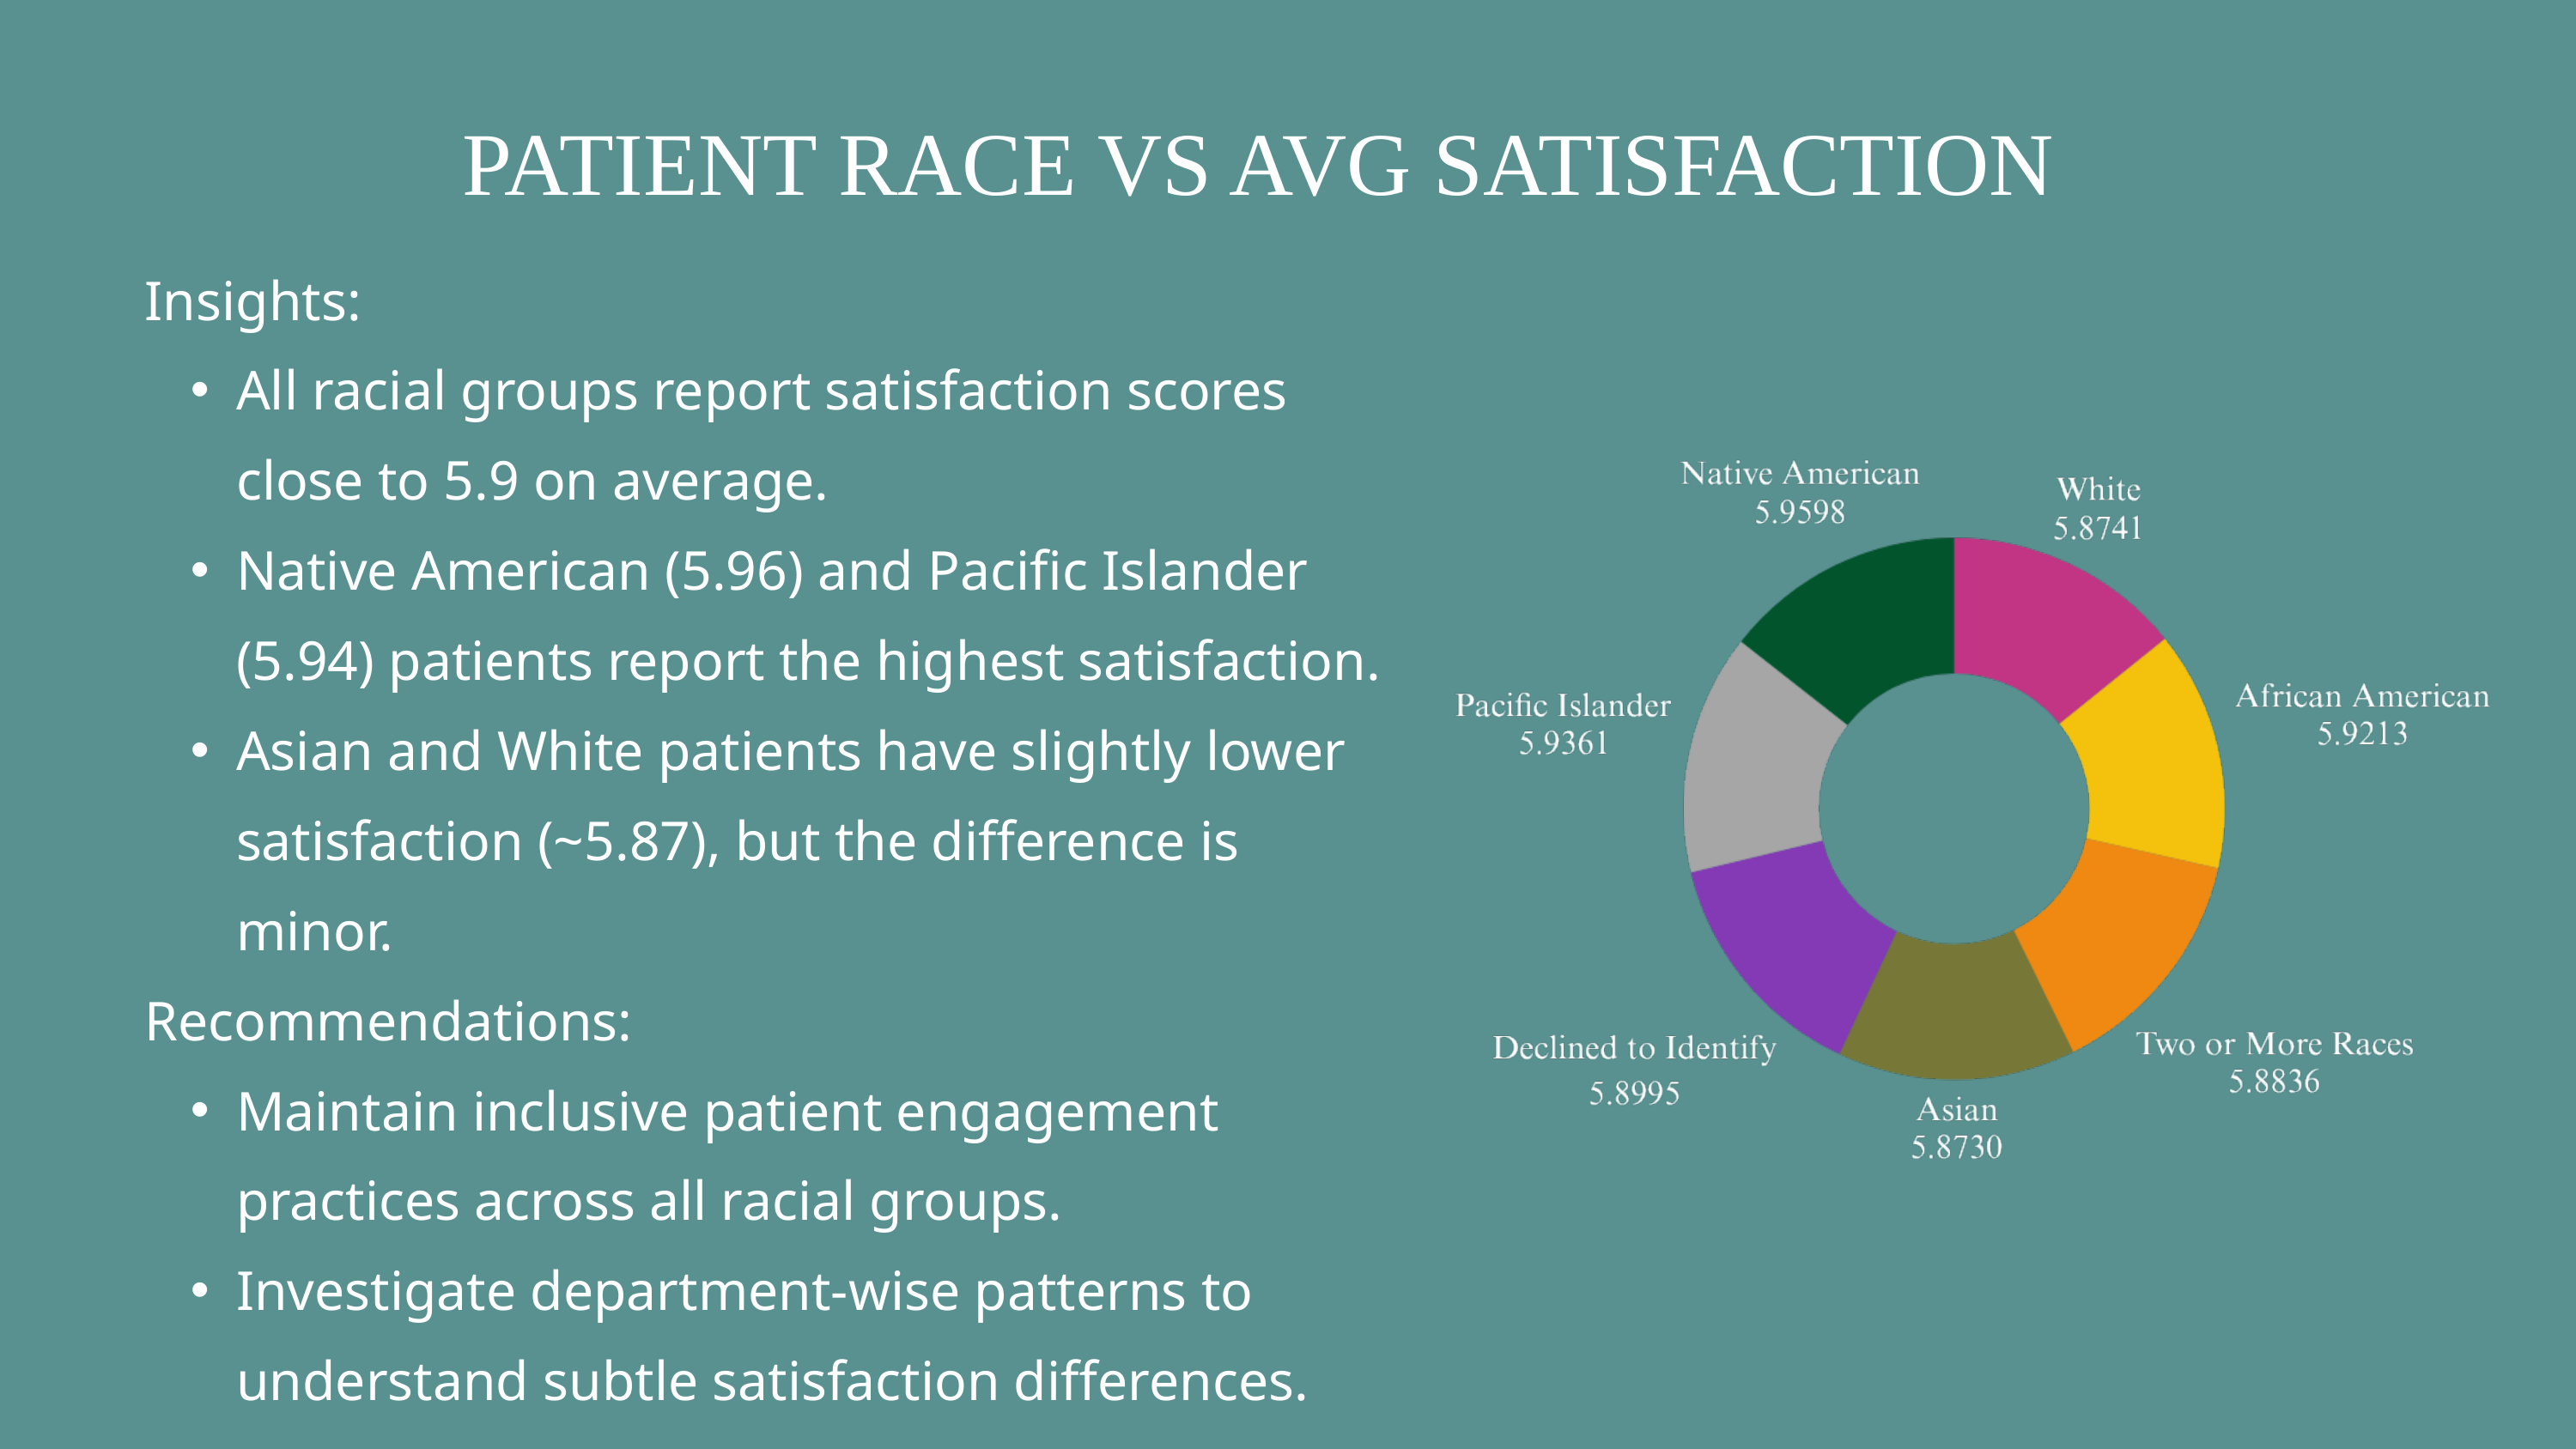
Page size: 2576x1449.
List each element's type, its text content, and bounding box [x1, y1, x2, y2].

picture [1345, 352, 2576, 1267]
text_box PATIENT RACE VS AVG SATISFACTION [286, 63, 2231, 214]
text_box Insights: All racial groups report satisfaction scores close to 5.9 on average. Native American (5.96) and Pacific Islander (5.94) patients report the highest satisfaction. Asian and White patients have slightly lower satisfaction (~5.87), but the difference is minor. Recommendations: Maintain inclusive patient engagement practices across all racial groups. Investigate department-wise patterns to understand subtle satisfaction differences. [144, 240, 1386, 1412]
